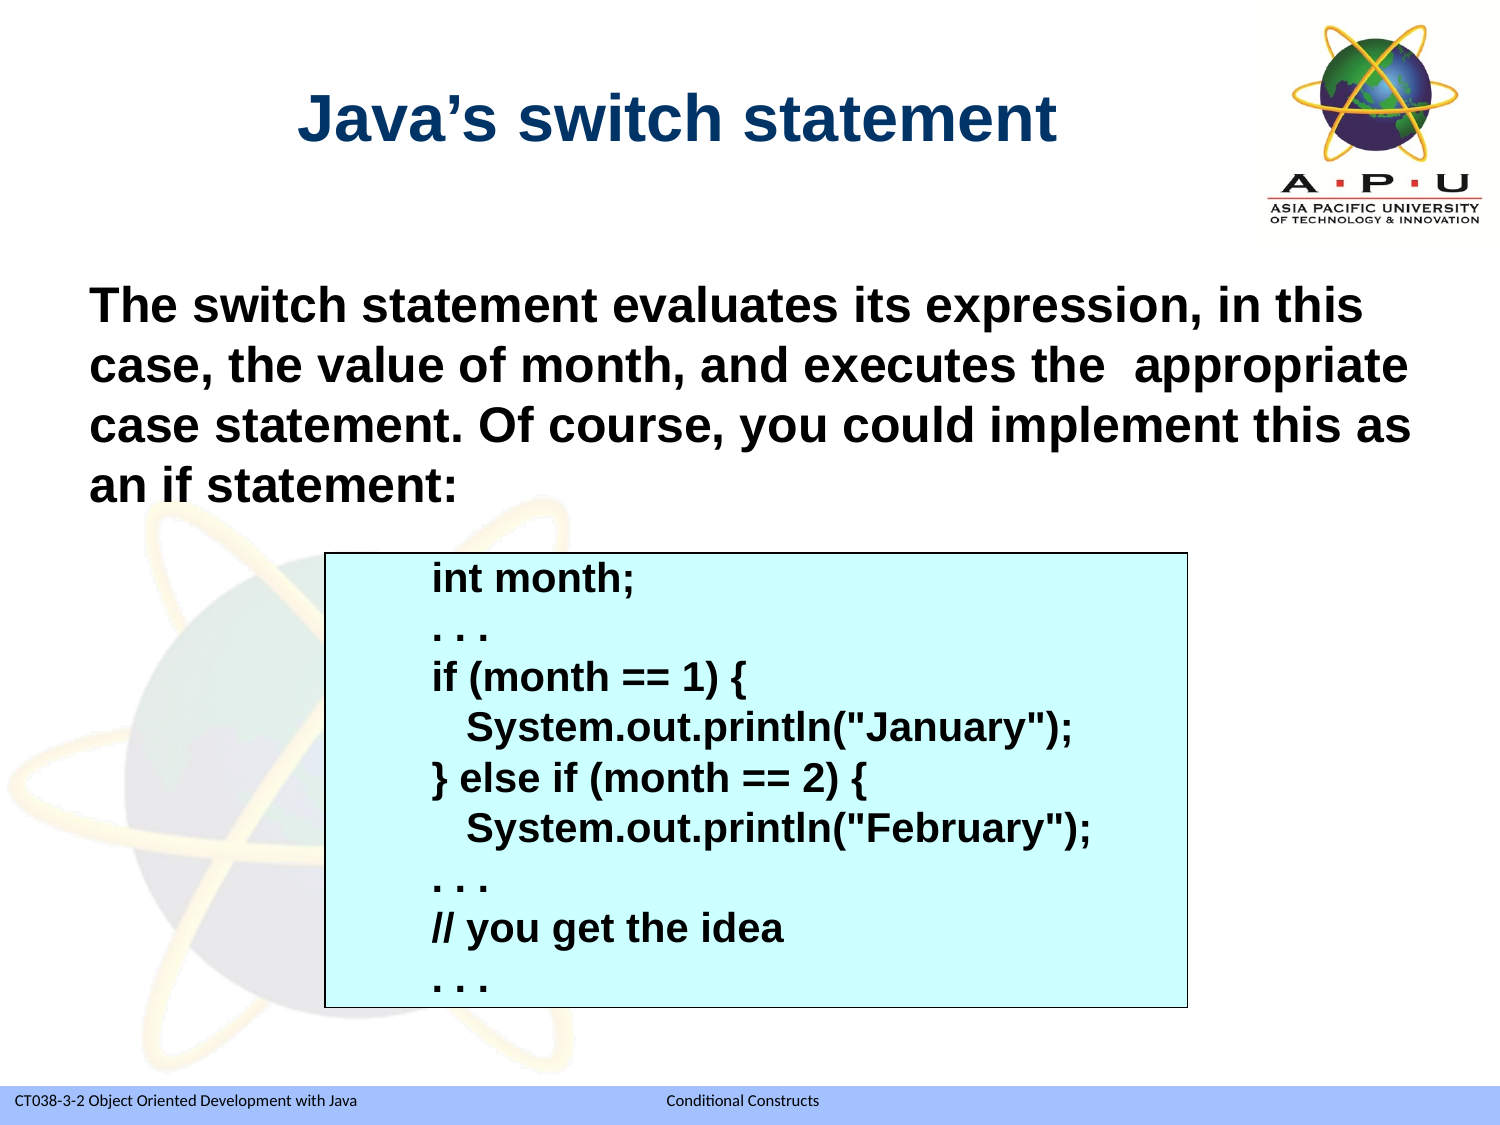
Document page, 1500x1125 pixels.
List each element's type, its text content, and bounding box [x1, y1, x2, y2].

text_box Java’s switch statement [282, 67, 1073, 163]
text_box The switch statement evaluates its expression, in this case, the value of month, and executes the appropriate case statement. Of course, you could implement this as an if statement: [75, 265, 1450, 521]
text_box int month; . . . if (month == 1) { System.out.println("January"); } else if (month == 2) { System.out.println("February"); . . . // you get the idea . . . [324, 552, 1188, 1008]
picture [1251, 0, 1500, 249]
